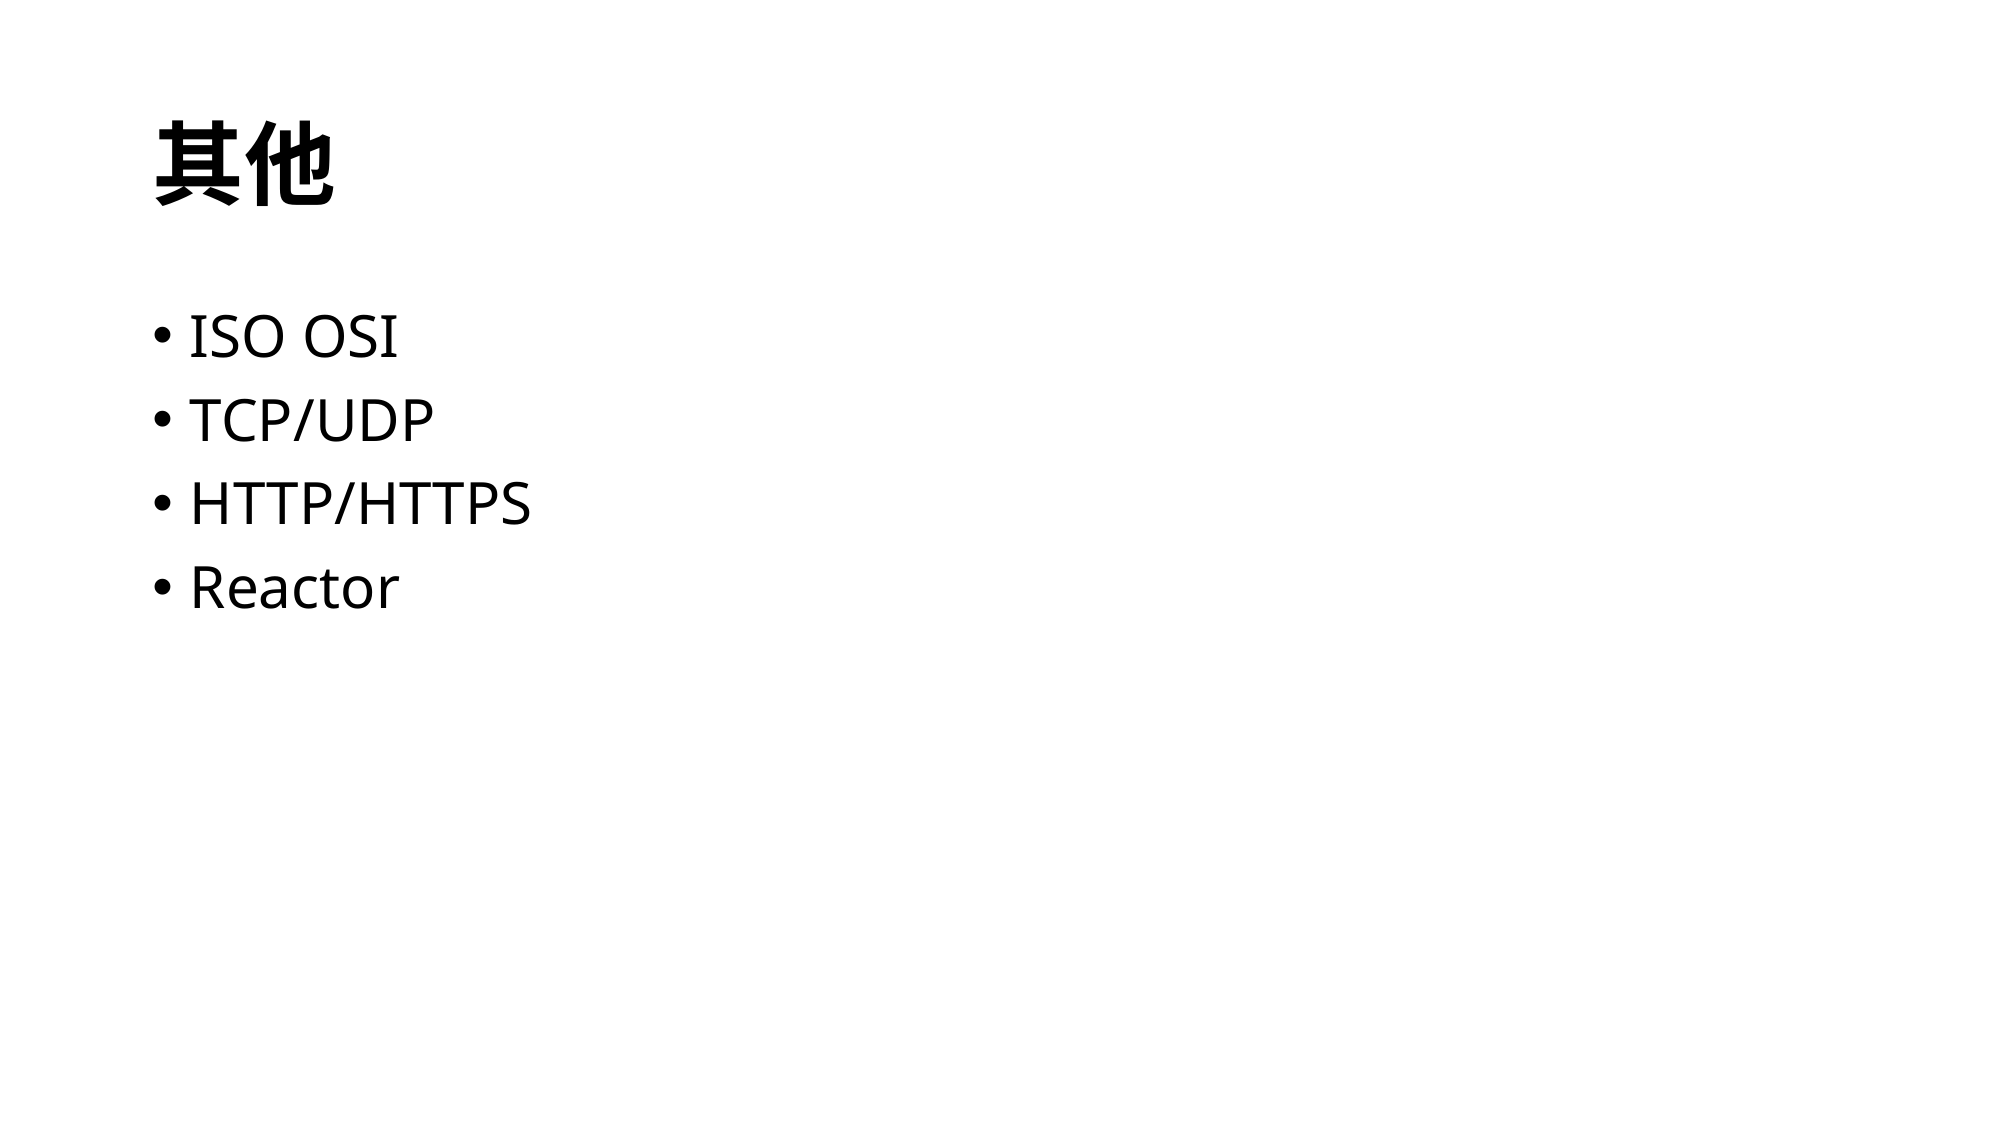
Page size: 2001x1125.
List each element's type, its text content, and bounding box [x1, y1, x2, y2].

list ISO OSI TCP/UDP HTTP/HTTPS Reactor [137, 299, 1863, 1014]
title 其他 [137, 59, 1863, 278]
